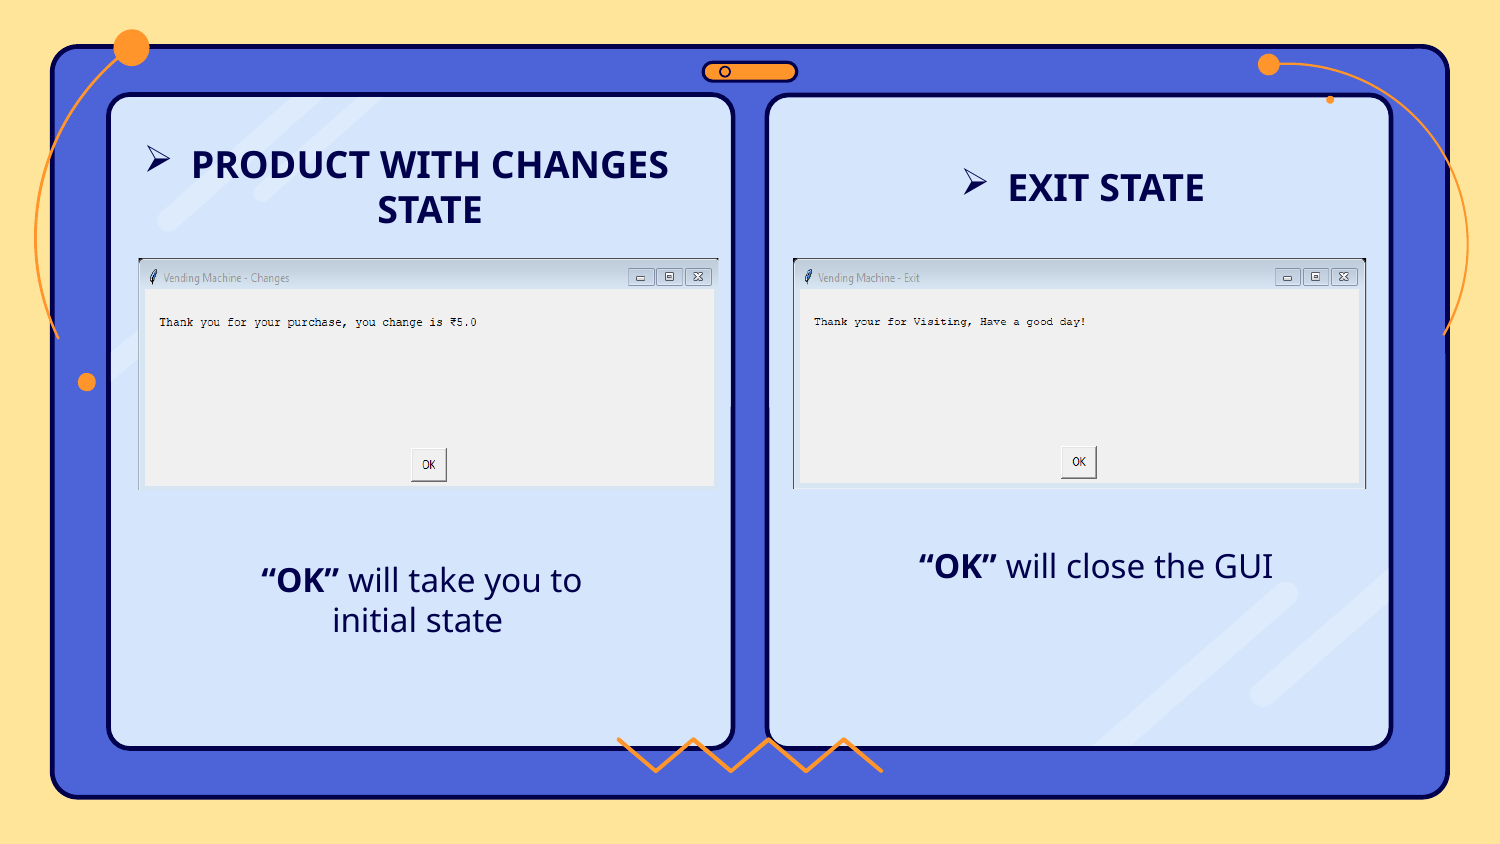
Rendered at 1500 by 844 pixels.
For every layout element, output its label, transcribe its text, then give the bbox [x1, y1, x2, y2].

subtitle “OK” will take you to initial state [227, 559, 617, 643]
picture [792, 258, 1367, 490]
title PRODUCT WITH CHANGES STATE [104, 119, 709, 247]
picture [138, 258, 719, 490]
title EXIT STATE [871, 155, 1295, 225]
subtitle “OK” will close the GUI [902, 545, 1292, 672]
